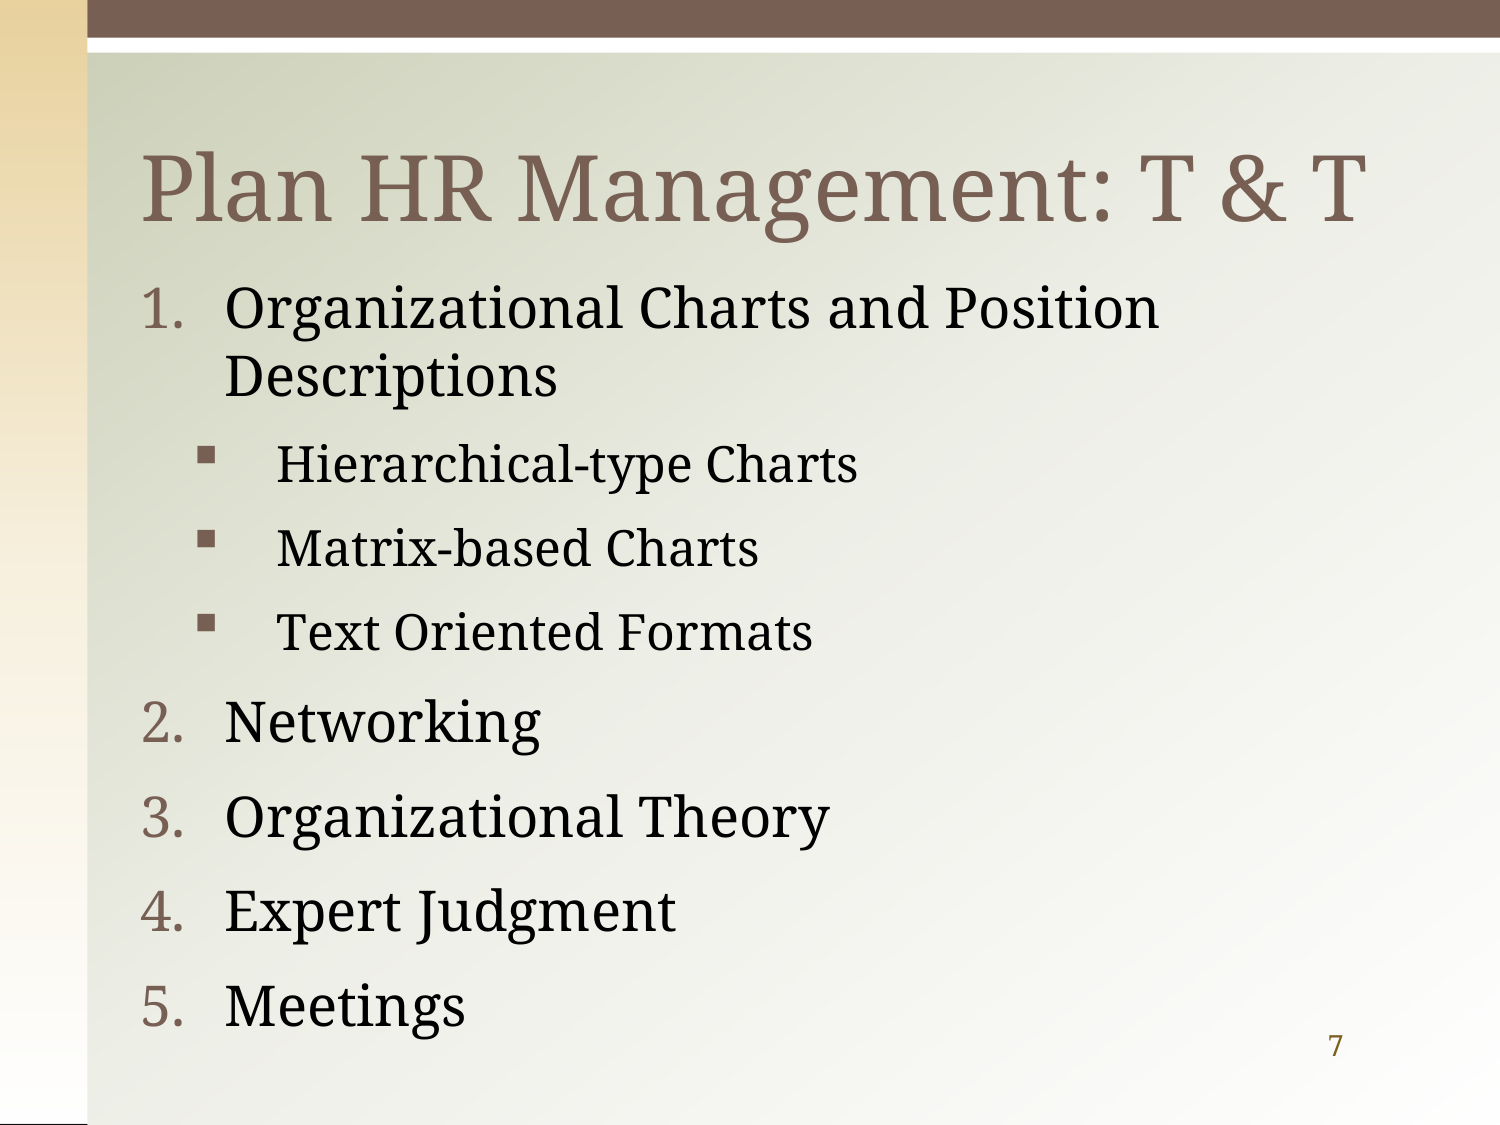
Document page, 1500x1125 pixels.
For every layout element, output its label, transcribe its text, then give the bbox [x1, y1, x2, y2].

title Plan HR Management: T & T [86, 129, 1414, 318]
slide_number 7 [1323, 1035, 1366, 1125]
text_box Organizational Charts and Position Descriptions Hierarchical-type Charts Matrix-based Charts Text Oriented Formats Networking Organizational Theory Expert Judgment Meetings [137, 272, 1429, 1038]
picture [0, 0, 1500, 1125]
